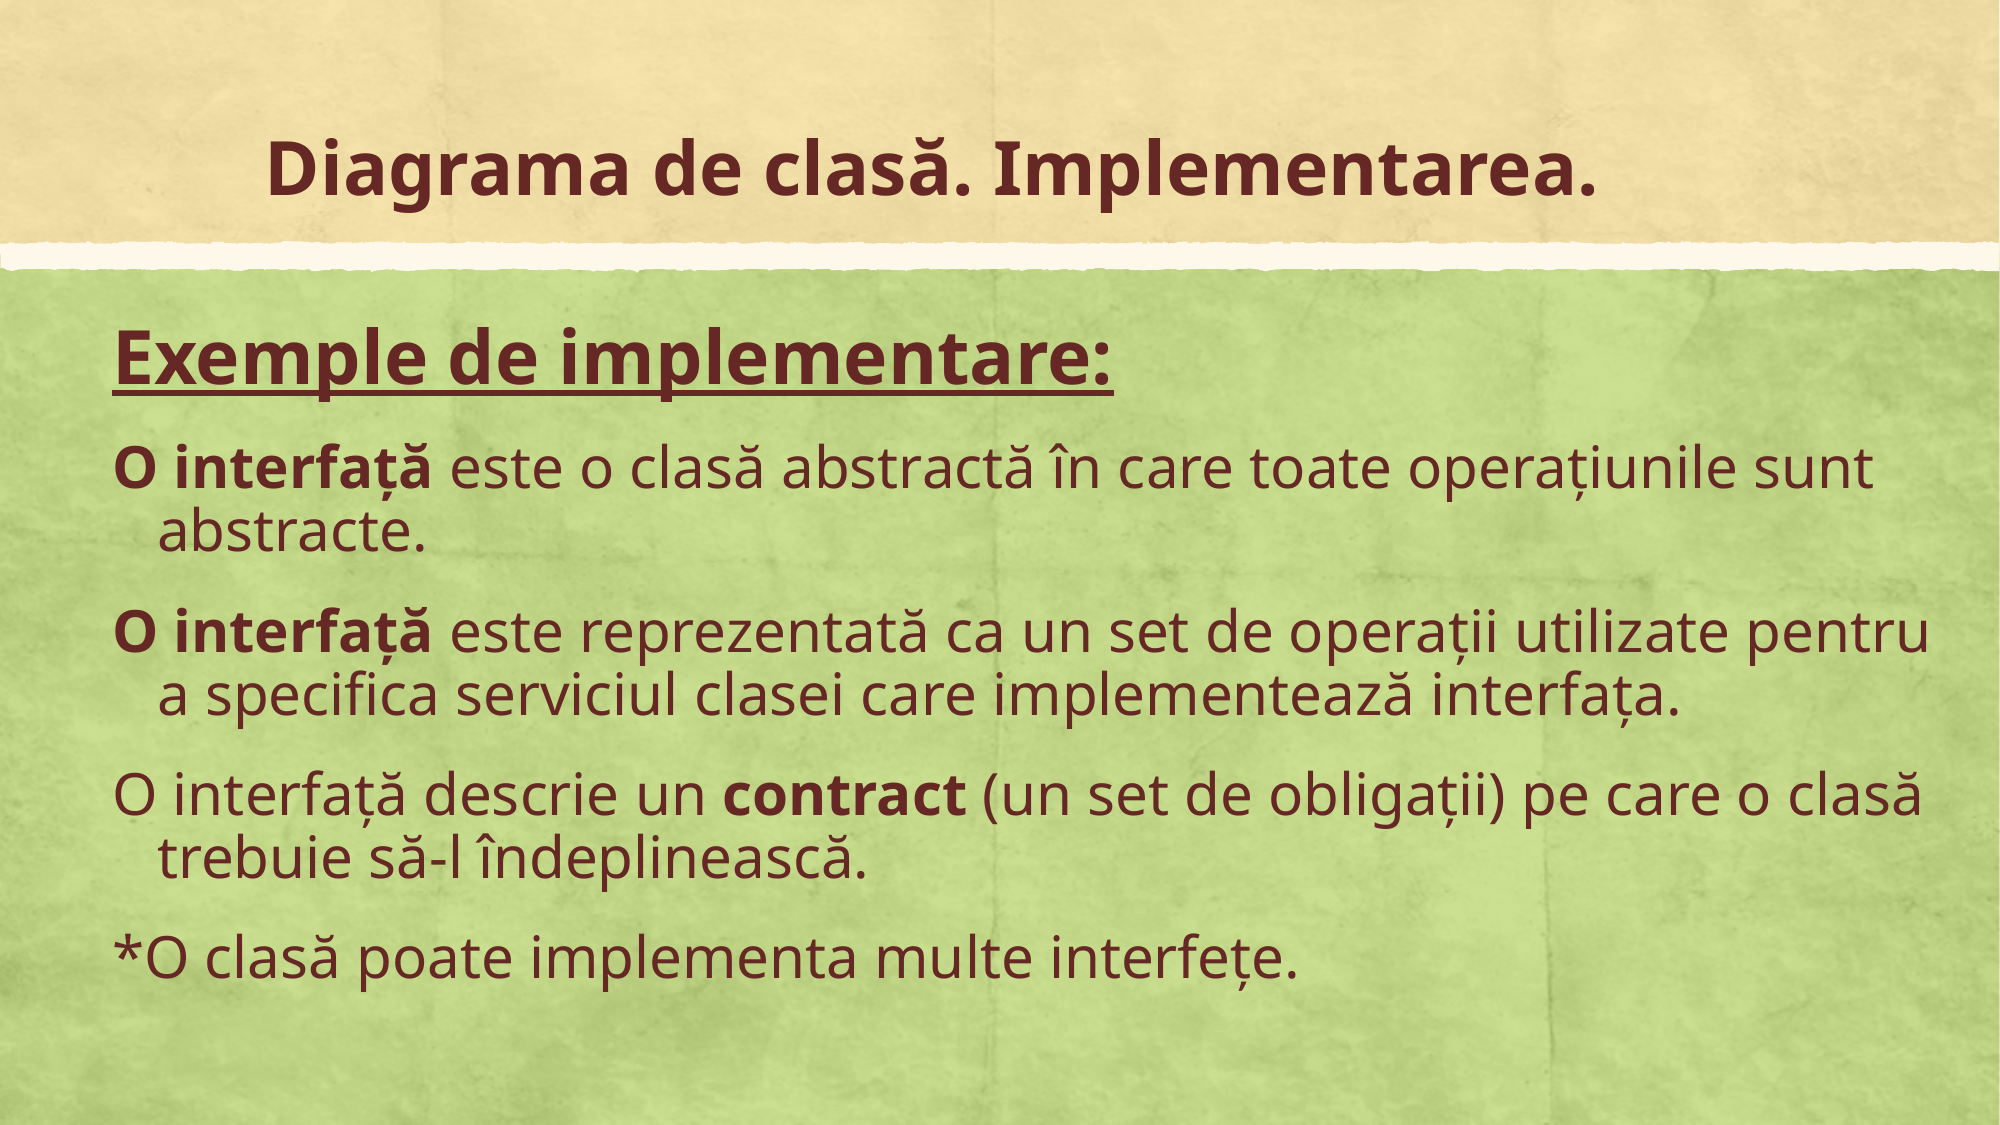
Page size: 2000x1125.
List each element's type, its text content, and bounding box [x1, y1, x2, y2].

list Exemple de implementare: O interfață este o clasă abstractă în care toate operațiunile sunt abstracte. O interfață este reprezentată ca un set de operații utilizate pentru a specifica serviciul clasei care implementează interfața. O interfață descrie un contract (un set de obligații) pe care o clasă trebuie să-l îndeplinească. *O clasă poate implementa multe interfețe. [97, 312, 1949, 1055]
title Diagrama de clasă. Implementarea. [249, 31, 1750, 219]
